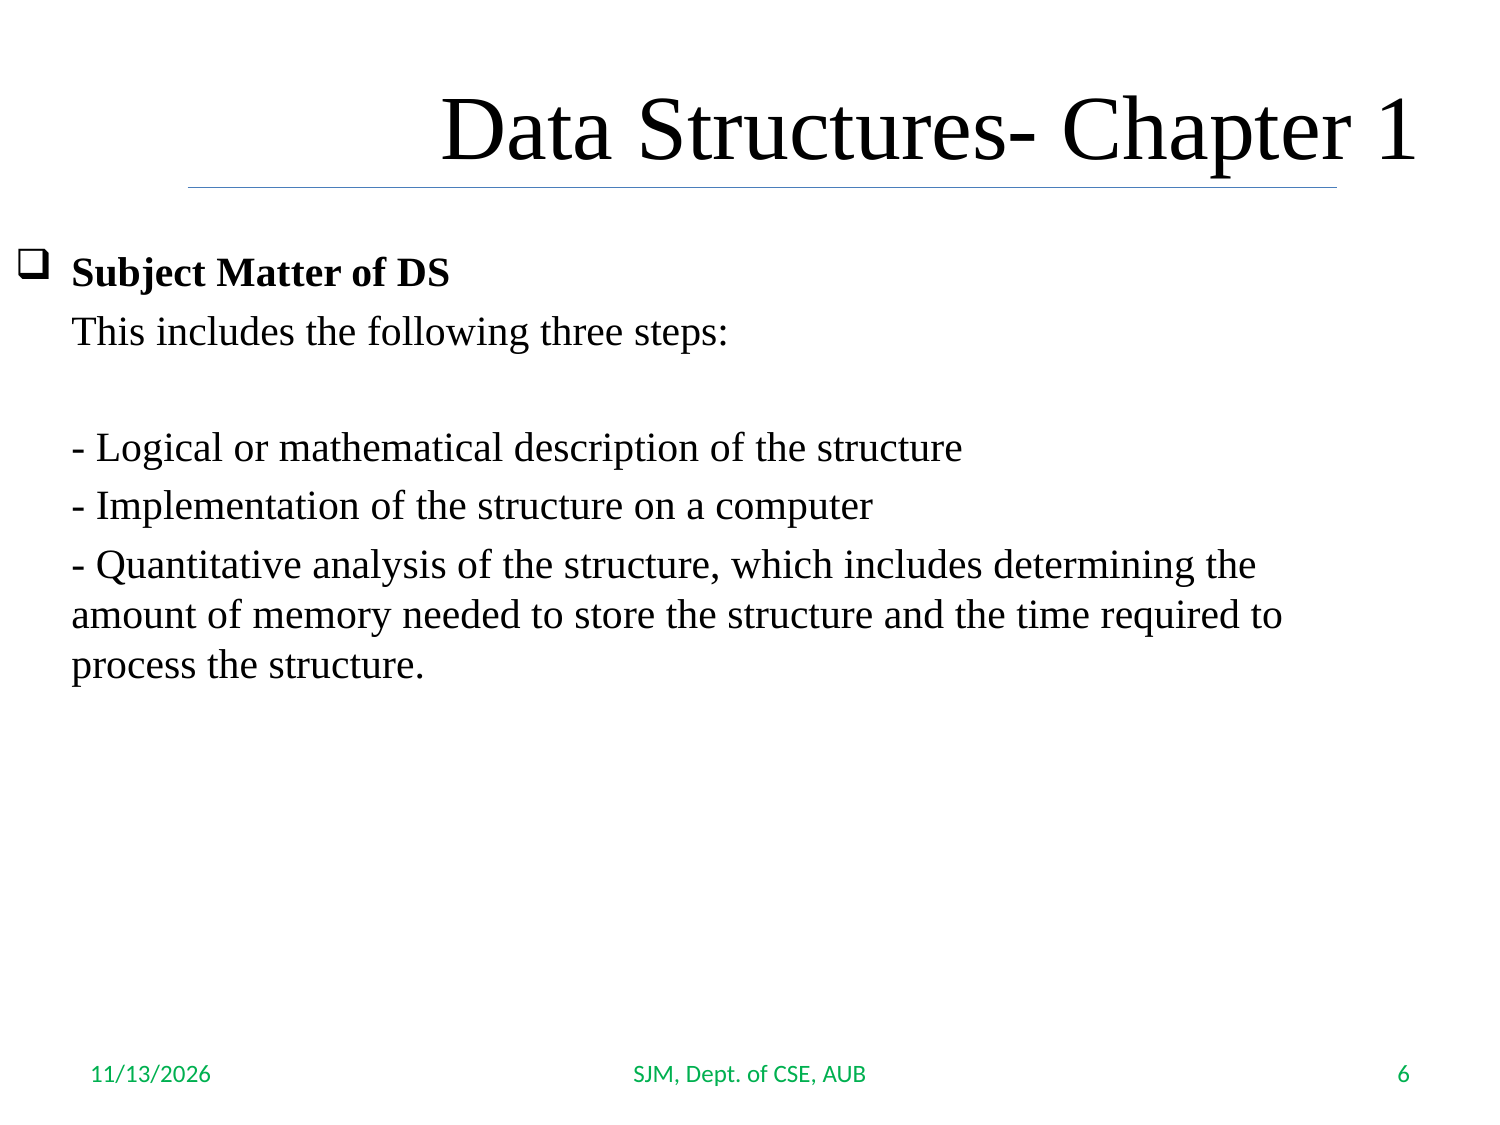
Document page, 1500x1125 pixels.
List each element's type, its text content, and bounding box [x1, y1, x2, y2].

list Subject Matter of DS This includes the following three steps: - Logical or mathematical description of the structure - Implementation of the structure on a computer - Quantitative analysis of the structure, which includes determining the amount of memory needed to store the structure and the time required to process the structure. [0, 237, 1350, 738]
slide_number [75, 1042, 425, 1103]
slide_number 6 [1074, 1042, 1425, 1103]
footer SJM, Dept. of CSE, AUB [512, 1042, 988, 1103]
title Data Structures- Chapter 1 [362, 57, 1500, 188]
